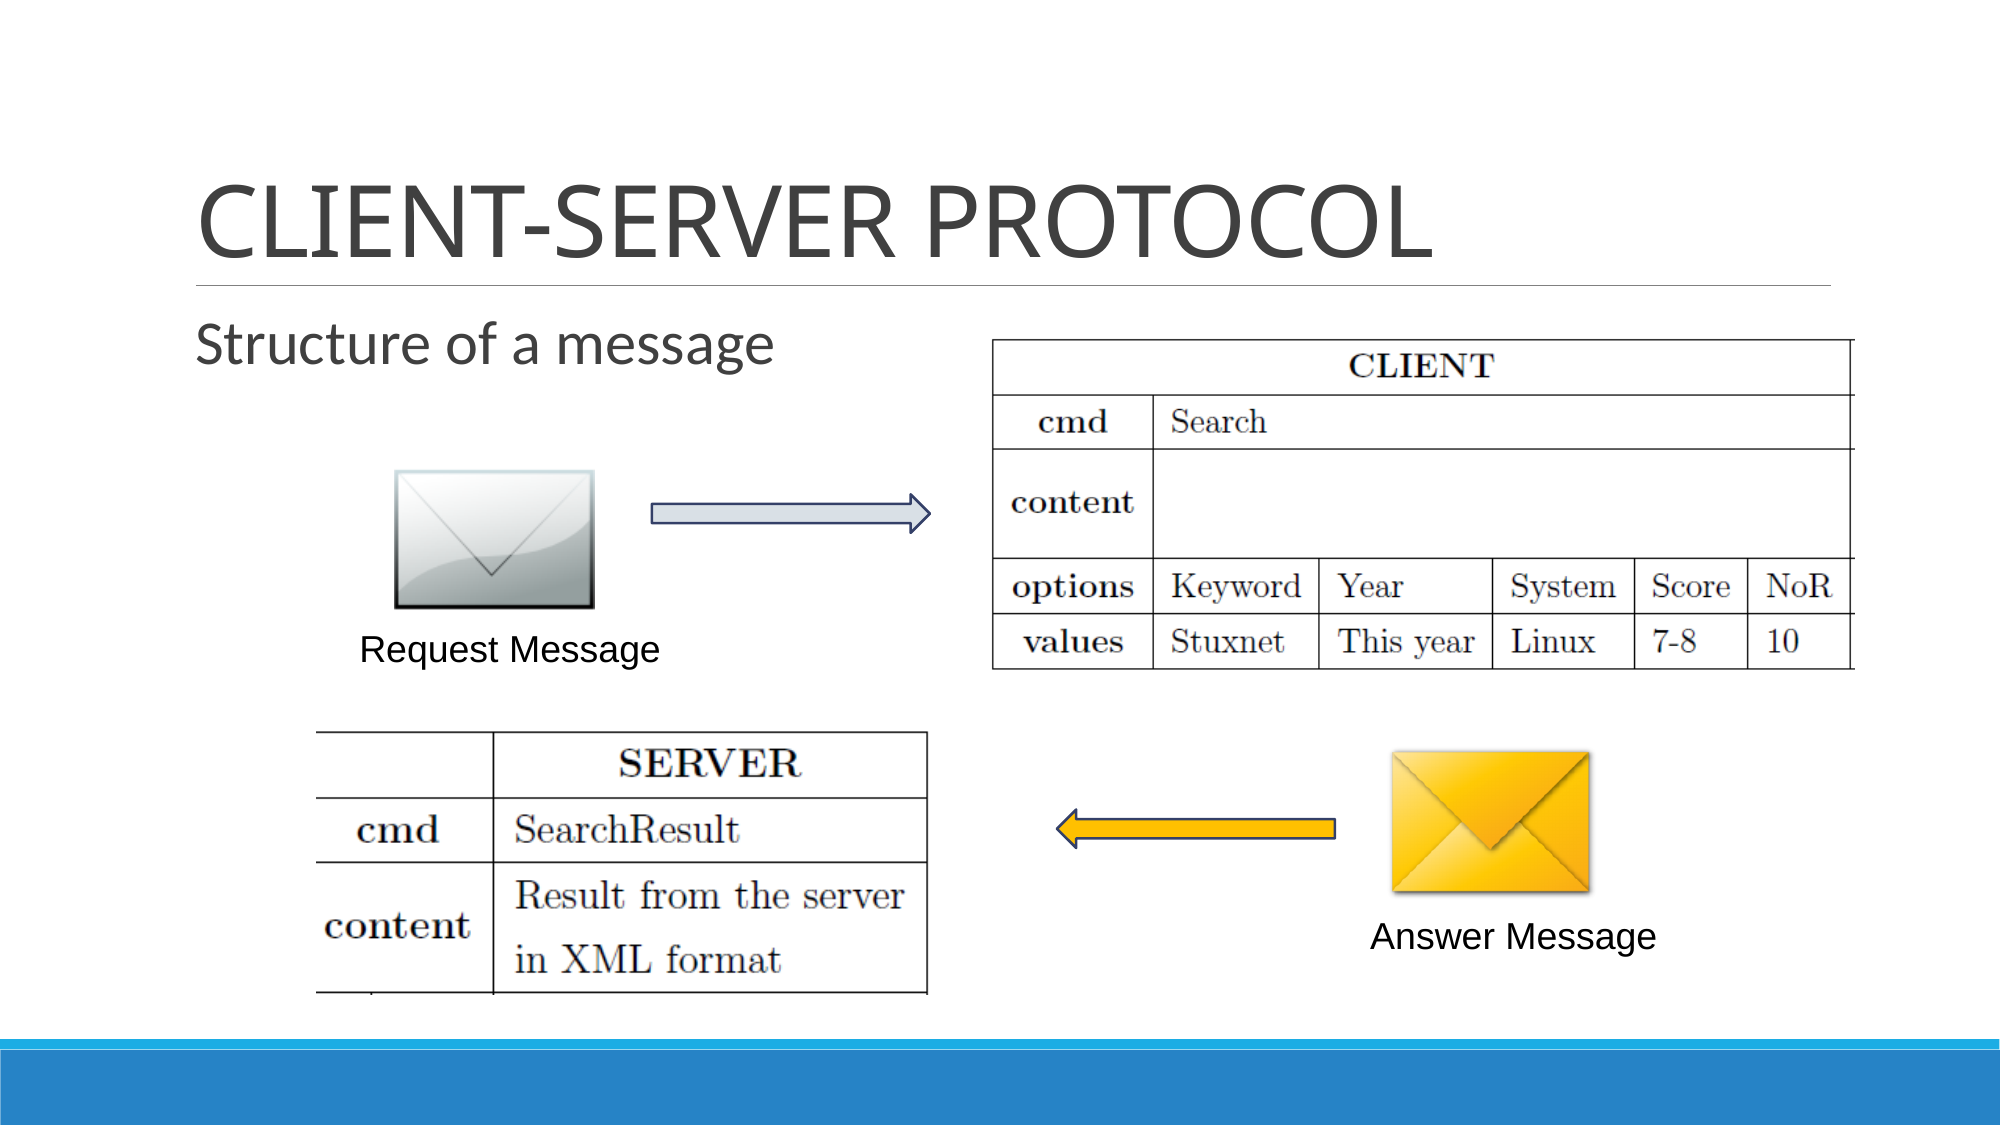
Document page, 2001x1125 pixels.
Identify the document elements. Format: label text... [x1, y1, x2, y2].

picture [1378, 711, 1606, 936]
picture [986, 333, 1855, 676]
picture [393, 442, 595, 644]
text_box [1055, 808, 1337, 850]
text_box Answer Message [1335, 904, 1692, 1055]
title CLIENT-SERVER PROTOCOL [180, 47, 1830, 285]
list Structure of a message [180, 302, 1830, 963]
picture [315, 727, 936, 996]
text_box [650, 493, 931, 534]
text_box Request Message [332, 617, 688, 724]
